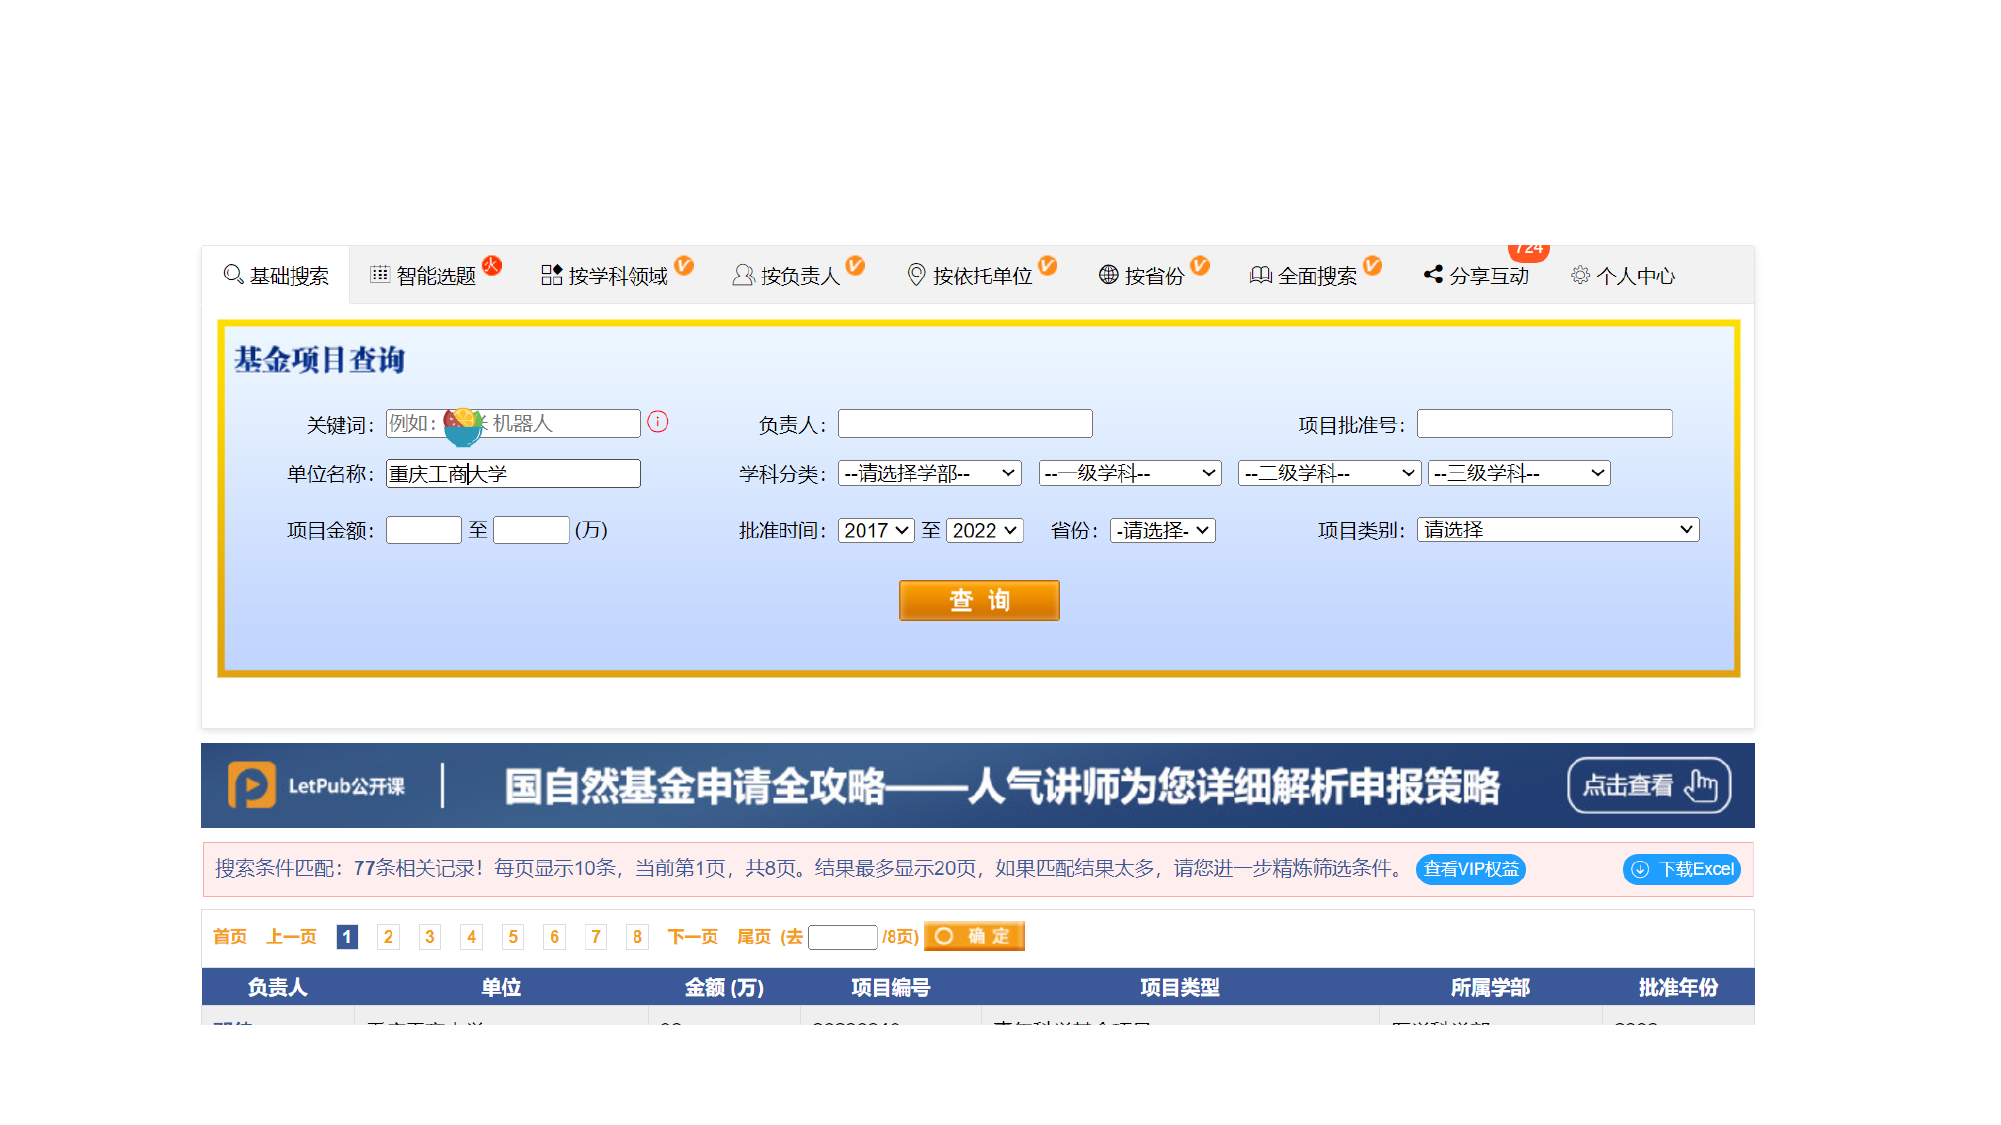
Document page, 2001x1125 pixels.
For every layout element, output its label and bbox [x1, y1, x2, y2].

list [99, 244, 1900, 1025]
